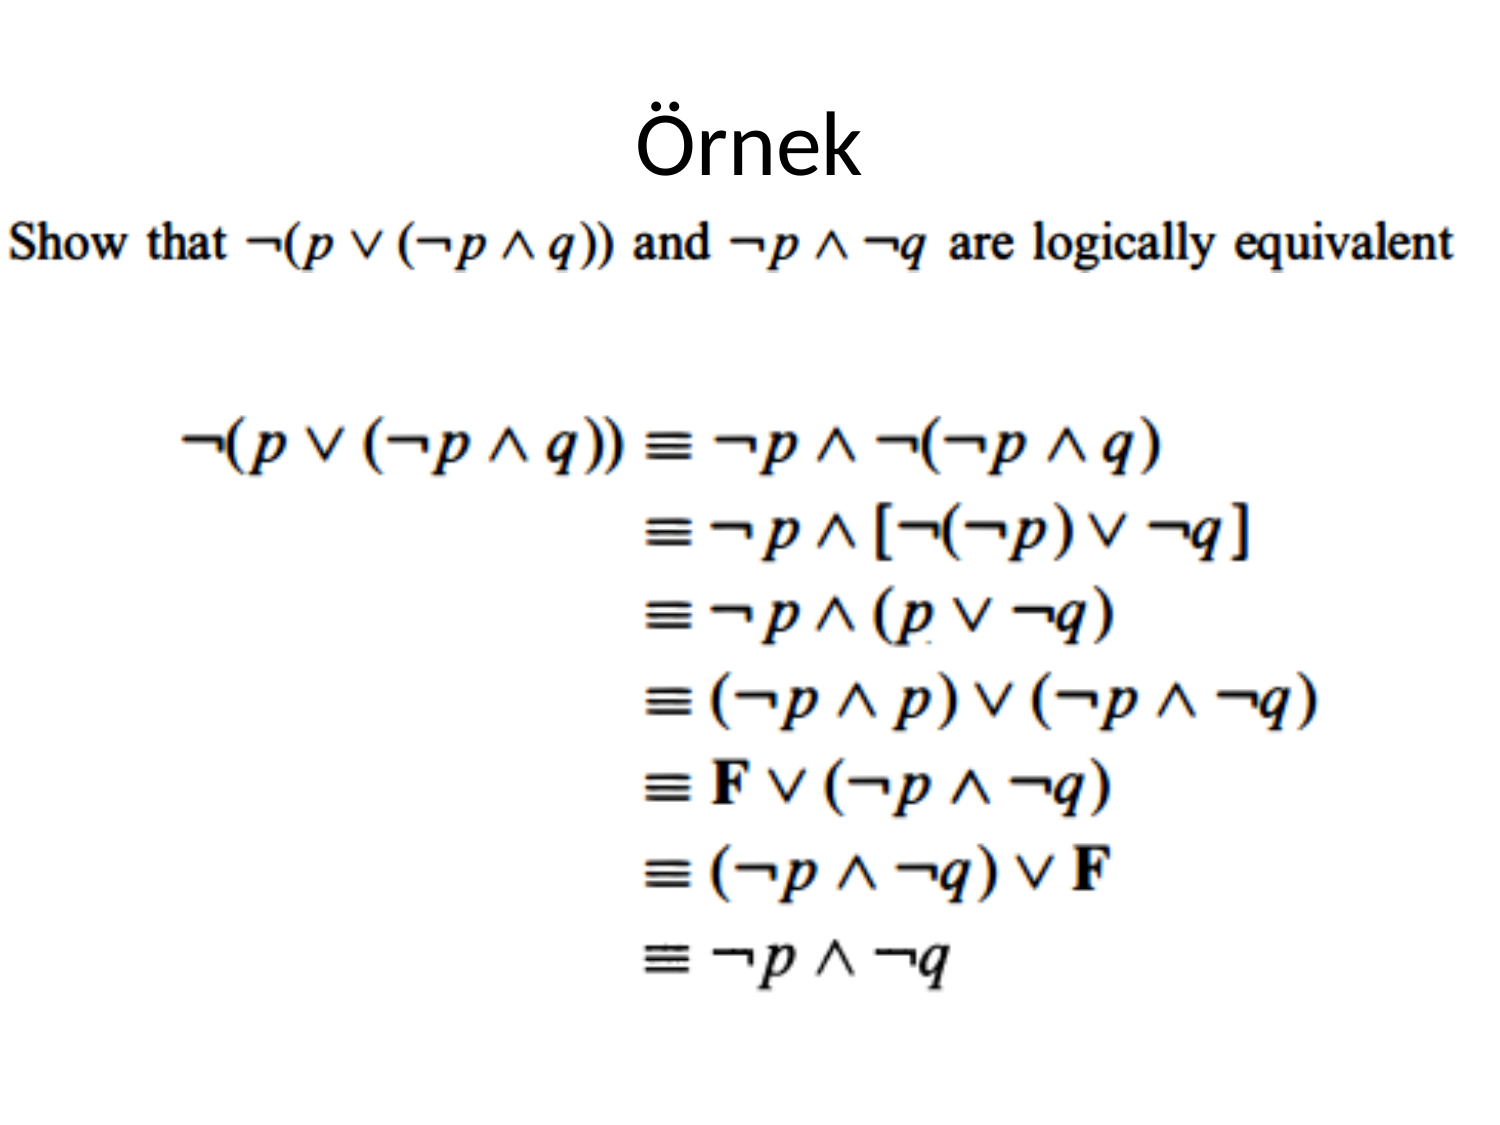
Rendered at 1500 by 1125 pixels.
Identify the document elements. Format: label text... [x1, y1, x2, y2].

title Örnek [75, 45, 1425, 197]
picture [0, 198, 1466, 274]
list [152, 374, 1332, 1039]
